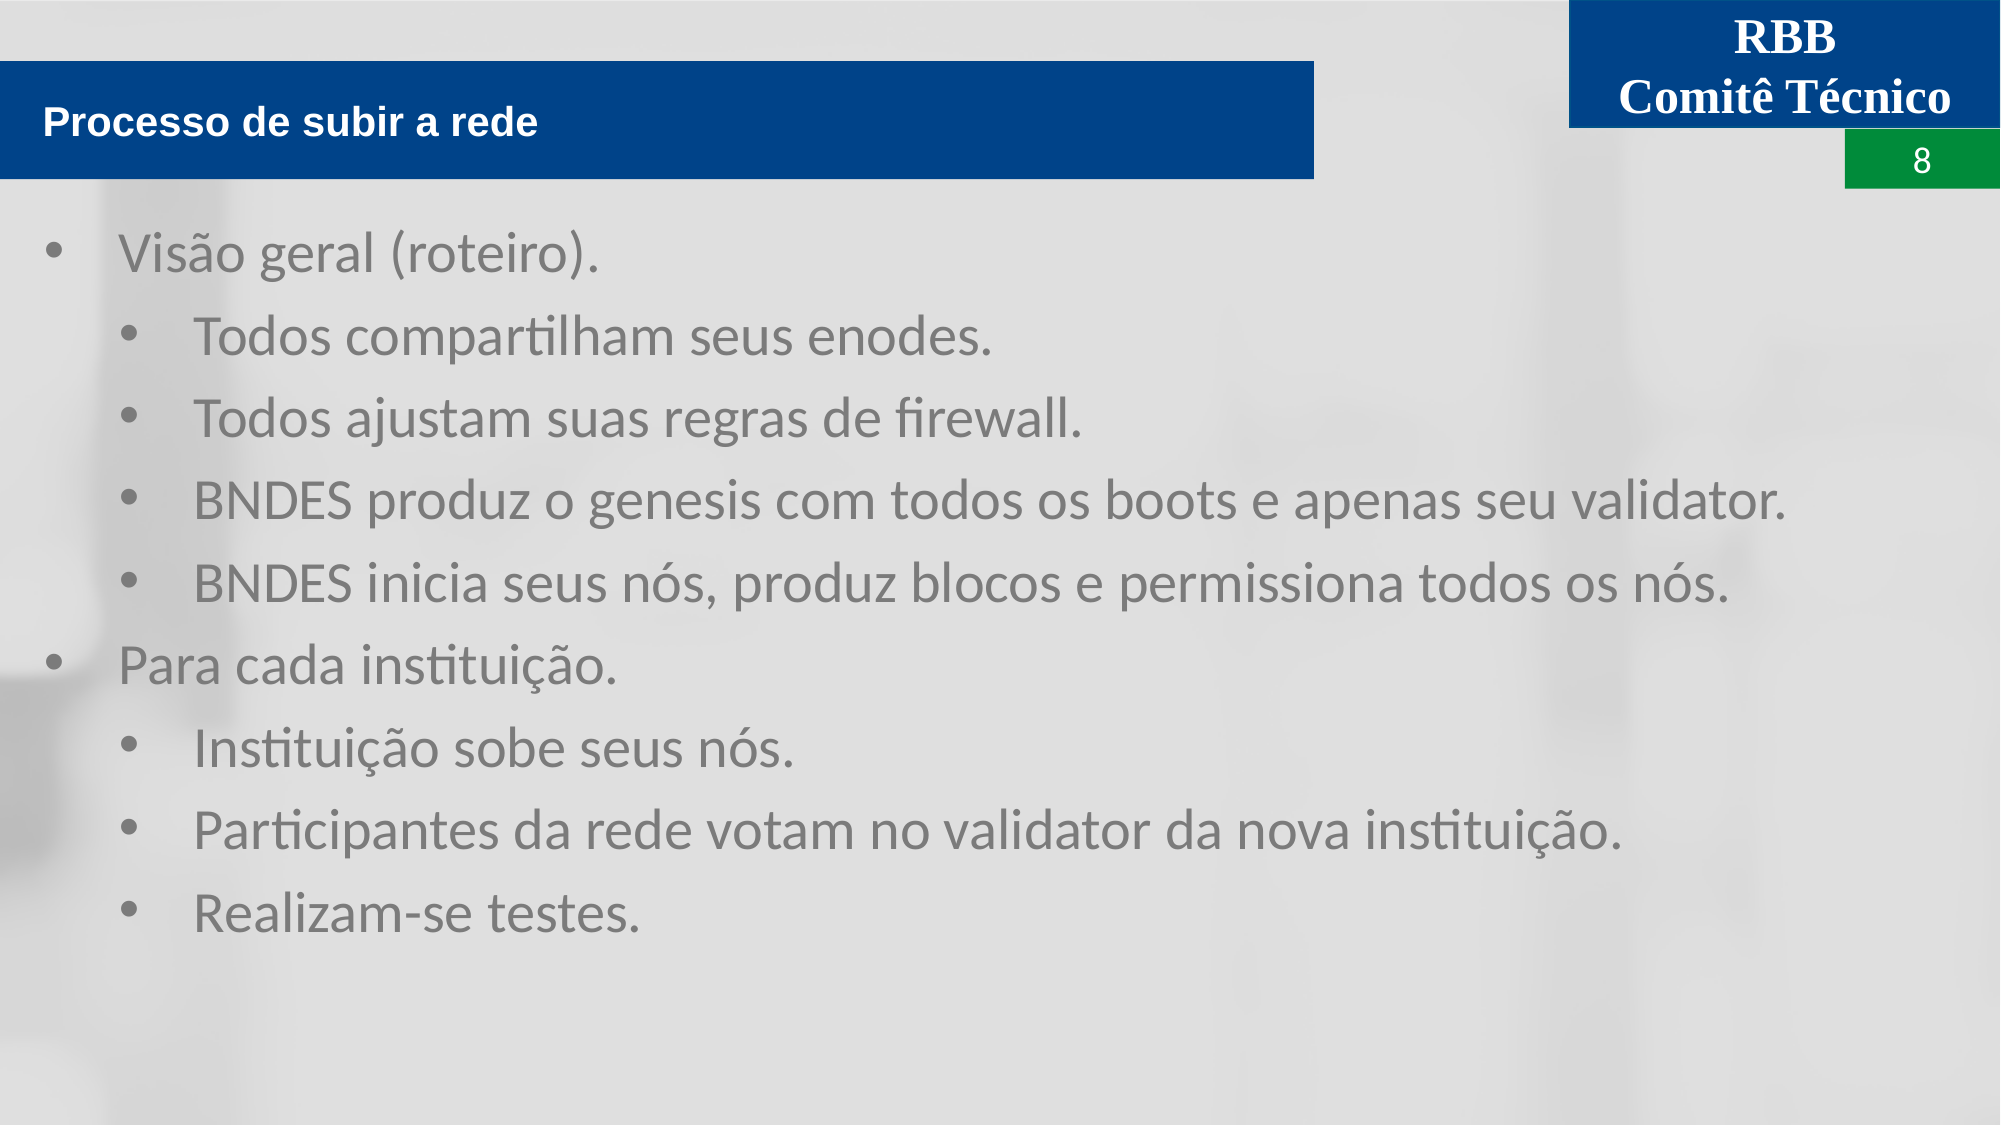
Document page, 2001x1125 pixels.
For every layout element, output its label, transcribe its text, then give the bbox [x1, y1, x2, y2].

text_box Visão geral (roteiro). Todos compartilham seus enodes. Todos ajustam suas regras de firewall. BNDES produz o genesis com todos os boots e apenas seu validator. BNDES inicia seus nós, produz blocos e permissiona todos os nós. Para cada instituição. Instituição sobe seus nós. Participantes da rede votam no validator da nova instituição. Realizam-se testes. [29, 207, 1943, 1099]
text_box Processo de subir a rede [31, 89, 551, 151]
text_box [0, 60, 1315, 180]
